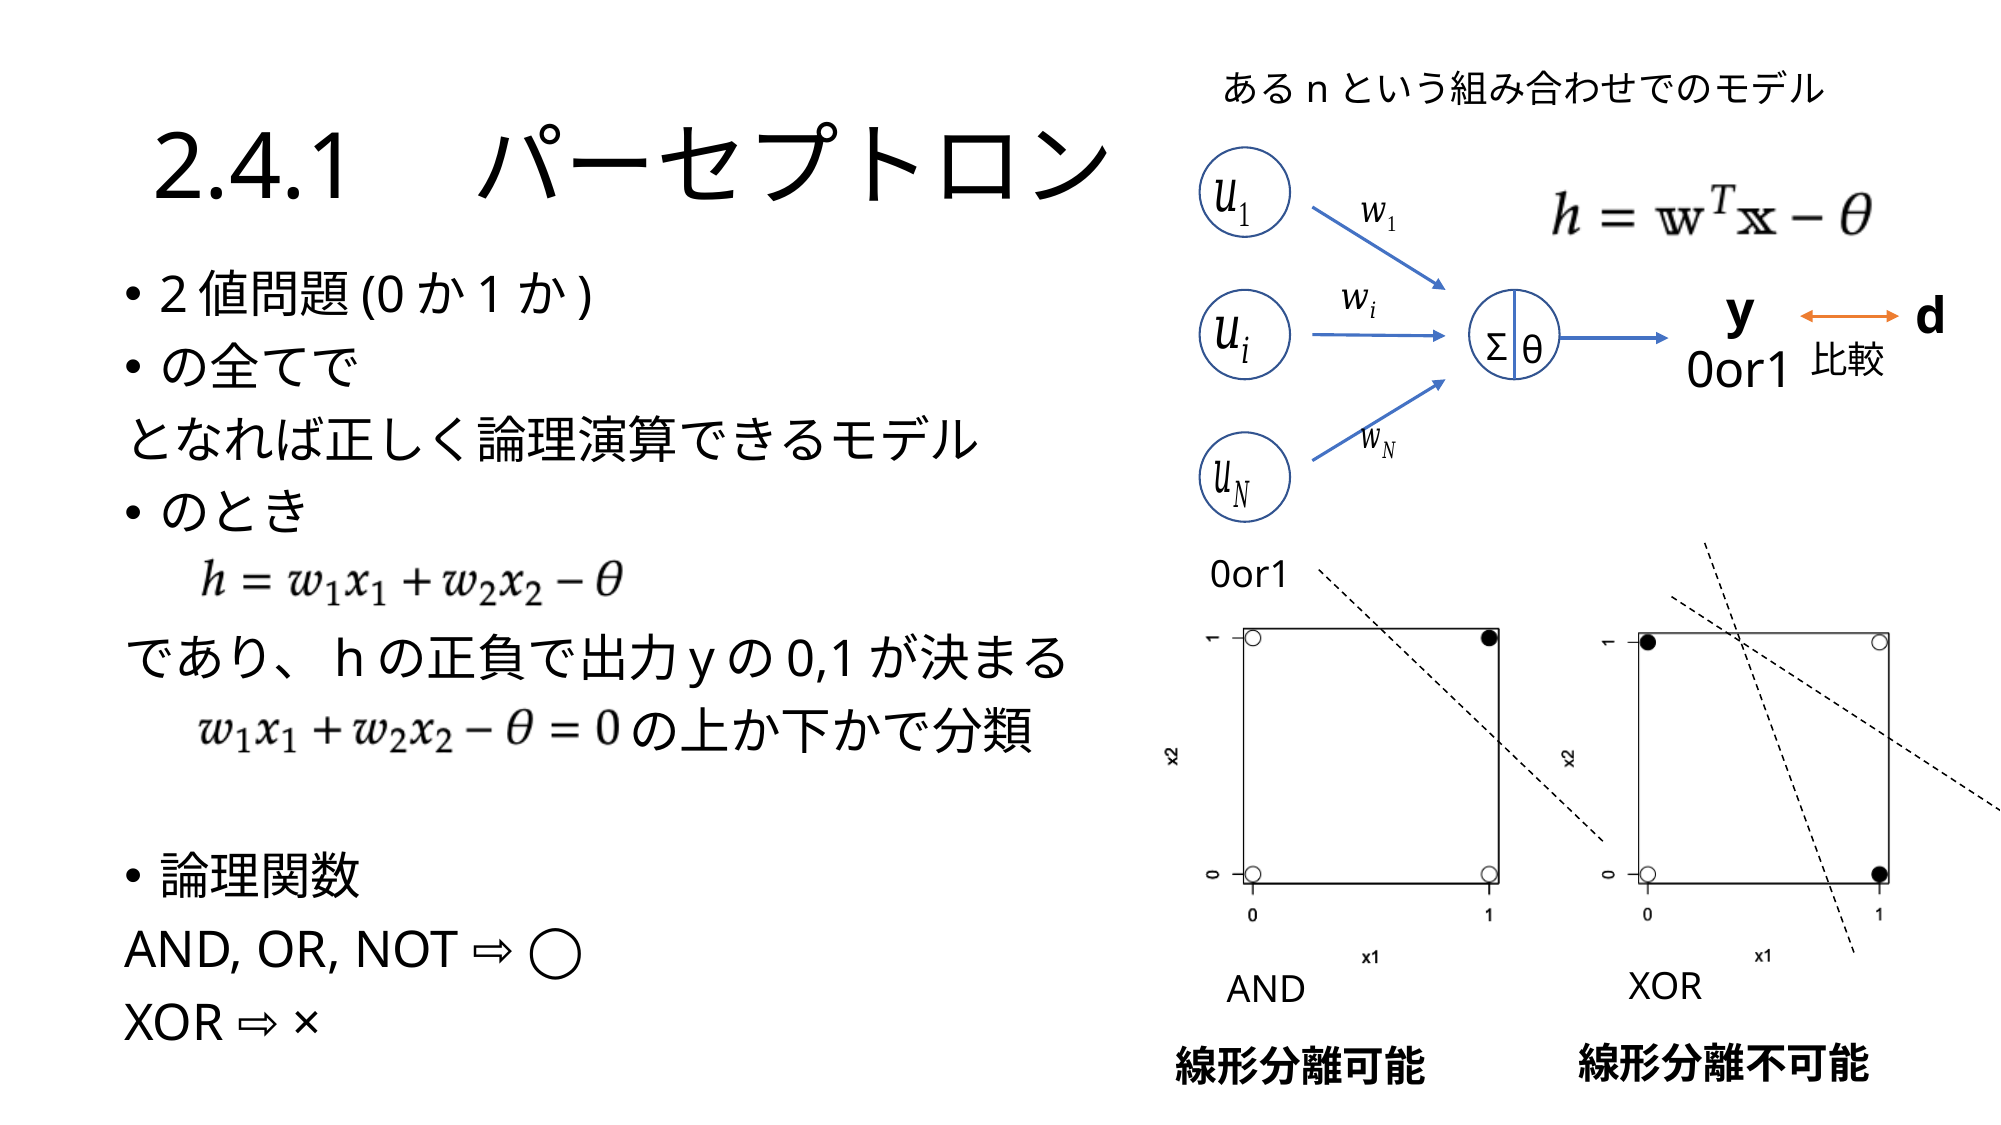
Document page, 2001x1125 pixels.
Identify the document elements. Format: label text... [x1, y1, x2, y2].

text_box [1704, 542, 1854, 596]
text_box 比較 [1810, 328, 1901, 389]
text_box XOR [1614, 969, 1749, 1015]
text_box 線形分離可能 [1161, 1032, 1542, 1098]
text_box 0or1 [1195, 543, 1306, 595]
text_box 線形分離不可能 [1563, 1029, 1945, 1095]
text_box d [1900, 276, 1963, 351]
picture [1810, 154, 1925, 291]
picture [164, 669, 662, 790]
text_box あるnという組み合わせでのモデル [1207, 58, 1841, 118]
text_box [1704, 815, 1854, 953]
text_box AND [1211, 972, 1347, 1017]
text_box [1199, 147, 1810, 522]
picture [162, 522, 660, 643]
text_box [1671, 596, 2000, 815]
title 2.4.1 パーセプトロン [137, 59, 1149, 278]
picture [1136, 595, 1945, 972]
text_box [1318, 569, 1606, 844]
